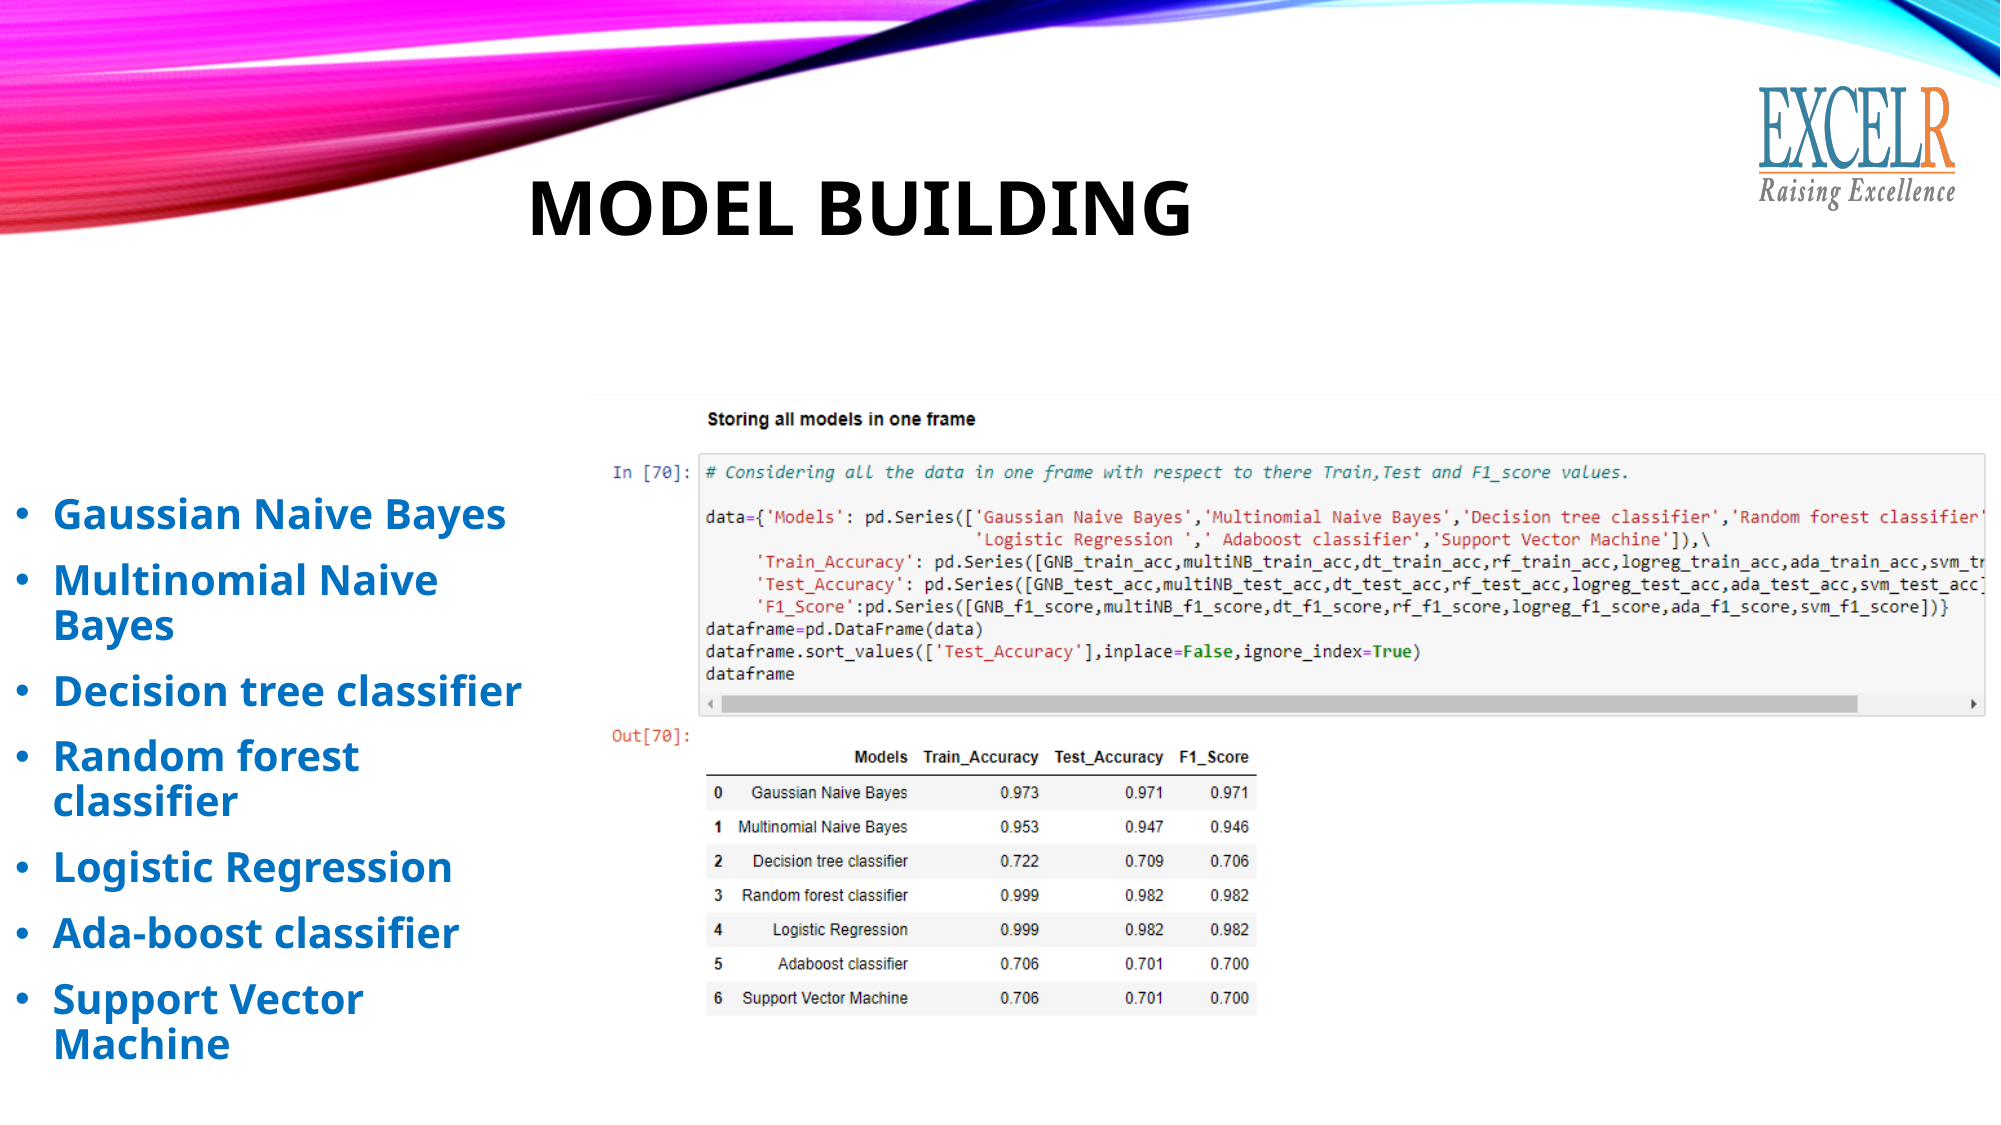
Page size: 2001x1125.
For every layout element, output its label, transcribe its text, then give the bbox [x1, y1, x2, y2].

picture [1910, 0, 2000, 45]
list Gaussian Naive Bayes Multinomial Naive Bayes Decision tree classifier Random forest classifier Logistic Regression Ada-boost classifier Support Vector Machine [0, 485, 566, 978]
picture [0, 0, 2000, 237]
picture [1890, 0, 2000, 75]
picture [590, 394, 2000, 1021]
title Model Building [154, 104, 1567, 317]
